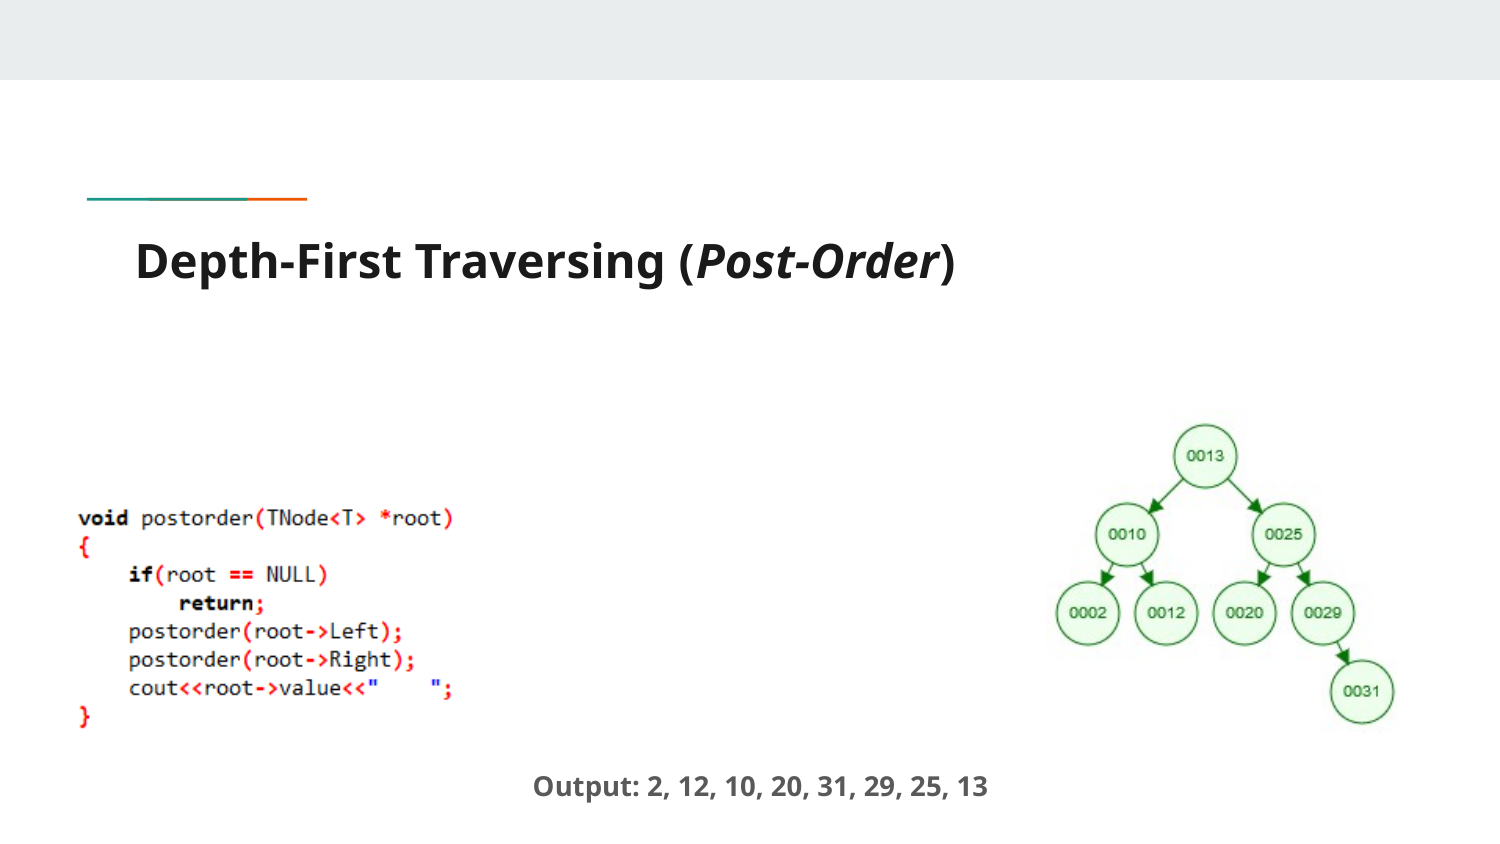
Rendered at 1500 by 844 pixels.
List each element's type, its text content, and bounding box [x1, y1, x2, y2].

title Depth-First Traversing (Post-Order) [119, 216, 1381, 305]
list Output: 2, 12, 10, 20, 31, 29, 25, 13 [129, 756, 1392, 825]
picture [1046, 408, 1400, 733]
picture [52, 505, 533, 733]
